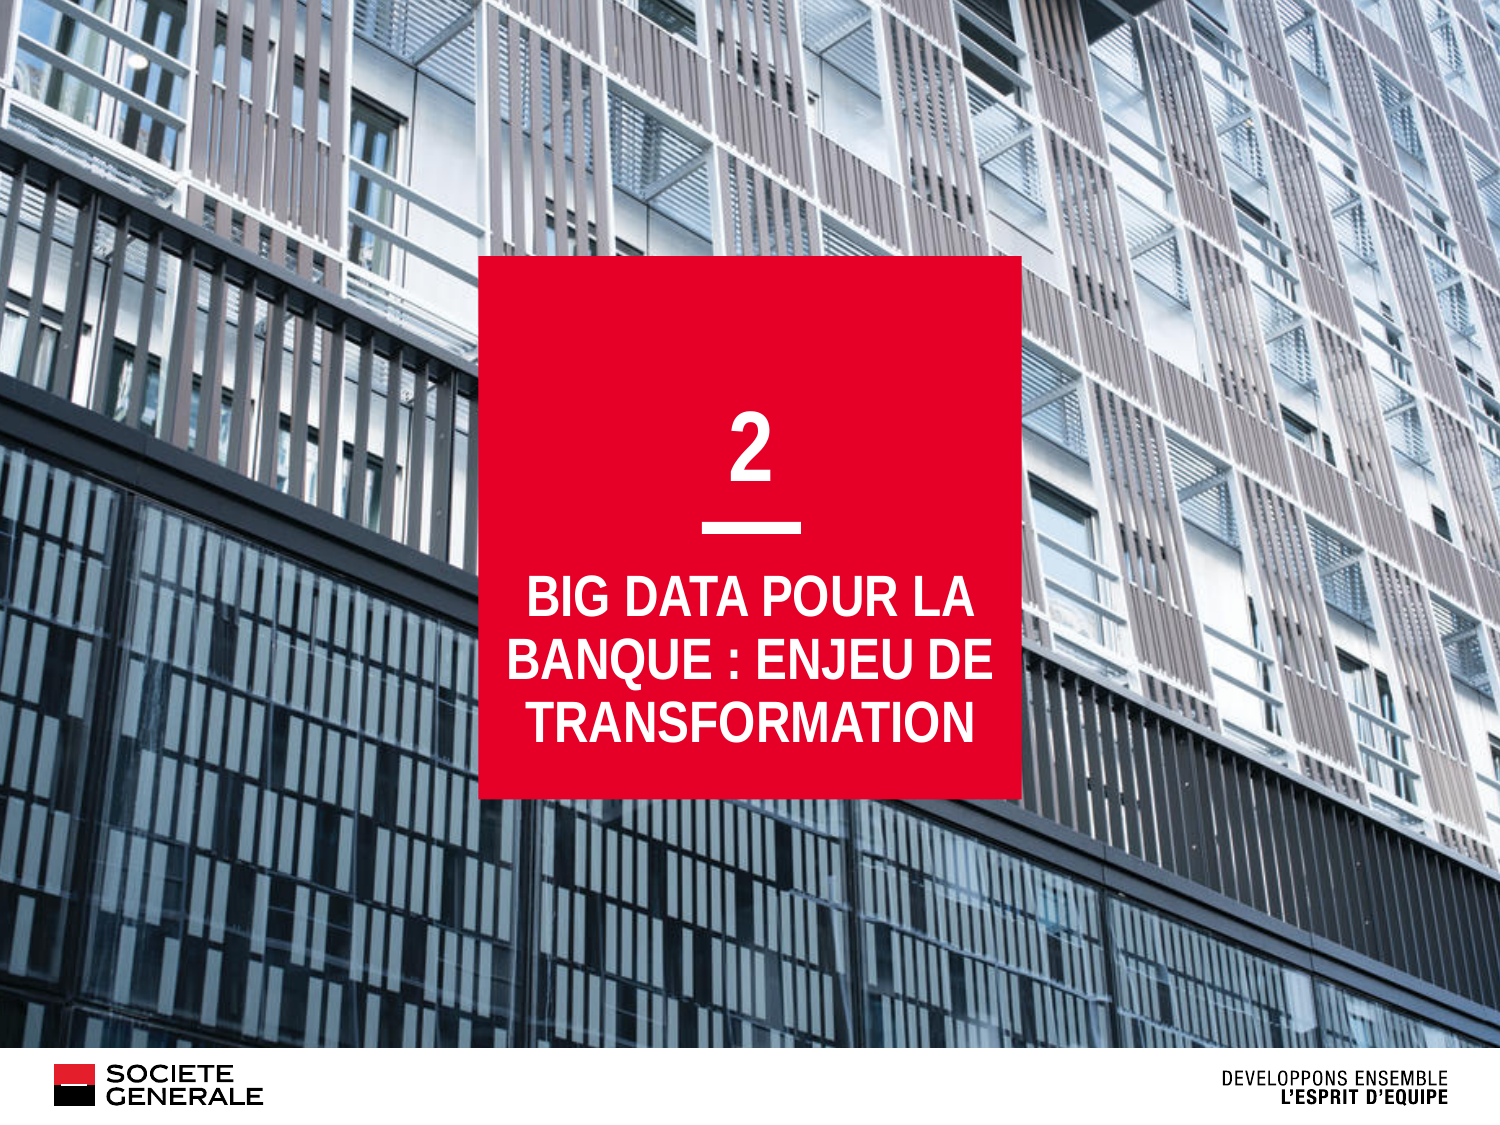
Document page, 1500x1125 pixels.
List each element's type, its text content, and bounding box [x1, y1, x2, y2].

list 2 [716, 369, 787, 515]
title Big data pour la Banque : enjeu de transformation [478, 559, 1022, 763]
picture [0, 0, 1500, 1048]
